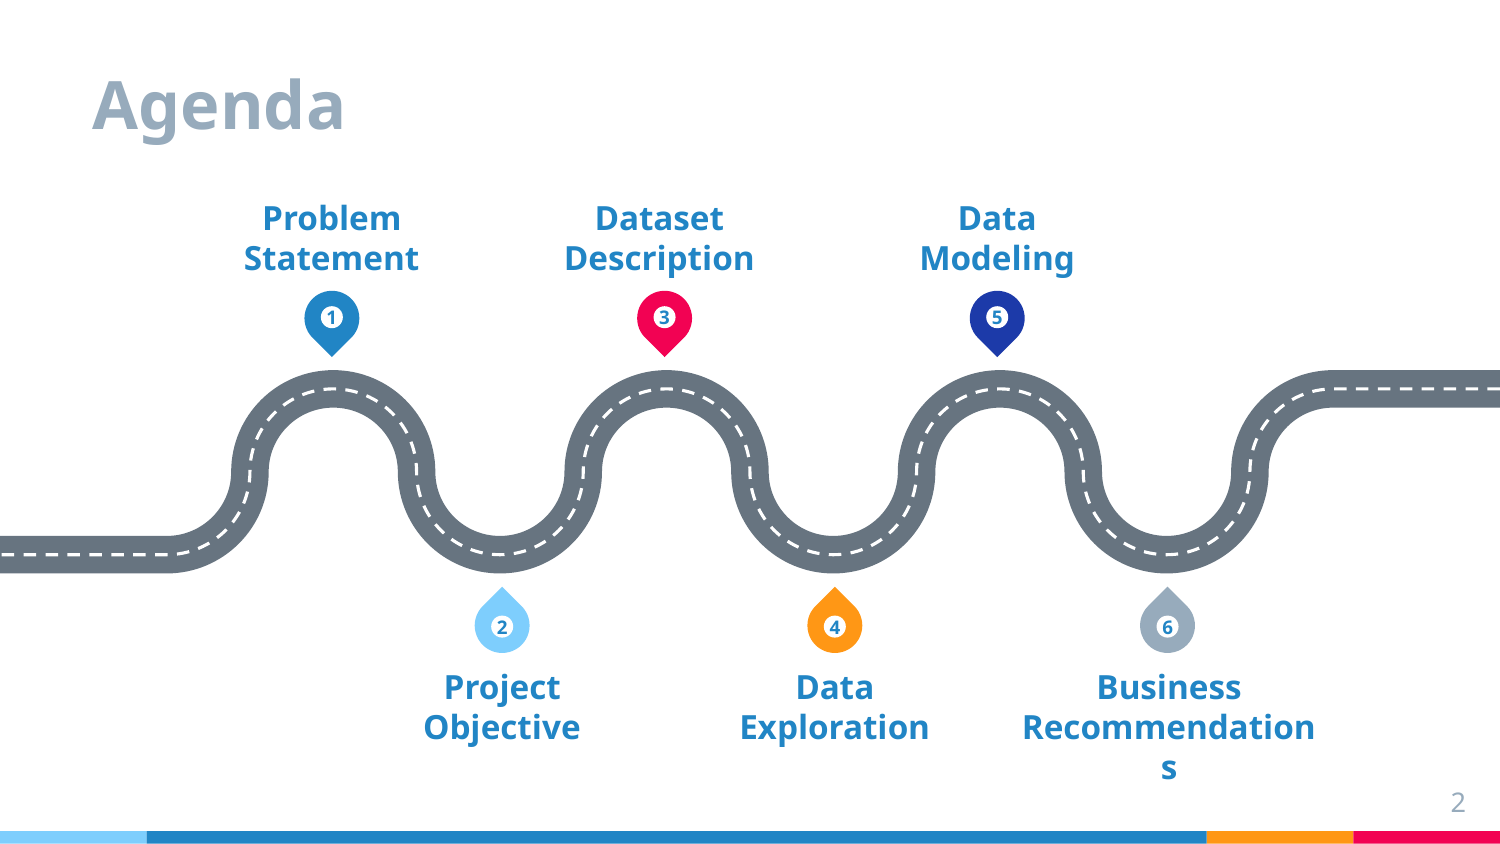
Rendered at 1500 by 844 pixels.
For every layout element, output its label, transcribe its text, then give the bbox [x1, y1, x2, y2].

text_box [0, 388, 1500, 555]
title Agenda [77, 17, 1138, 158]
text_box Data Exploration [729, 666, 941, 755]
text_box Project Objective [396, 666, 608, 755]
text_box [304, 290, 360, 358]
text_box 2 [491, 615, 514, 638]
text_box 5 [986, 306, 1009, 329]
text_box [637, 290, 693, 358]
slide_number 2 [1391, 770, 1482, 822]
text_box Problem Statement [226, 189, 438, 278]
text_box [1140, 586, 1195, 653]
text_box Business Recommendations [1018, 666, 1319, 755]
text_box Dataset Description [553, 189, 765, 278]
text_box [474, 586, 530, 653]
text_box 1 [320, 306, 343, 329]
text_box [807, 586, 863, 653]
text_box 3 [653, 306, 676, 329]
text_box [969, 290, 1025, 358]
text_box 4 [823, 615, 846, 638]
text_box 6 [1156, 615, 1179, 638]
text_box Data Modeling [891, 189, 1103, 278]
